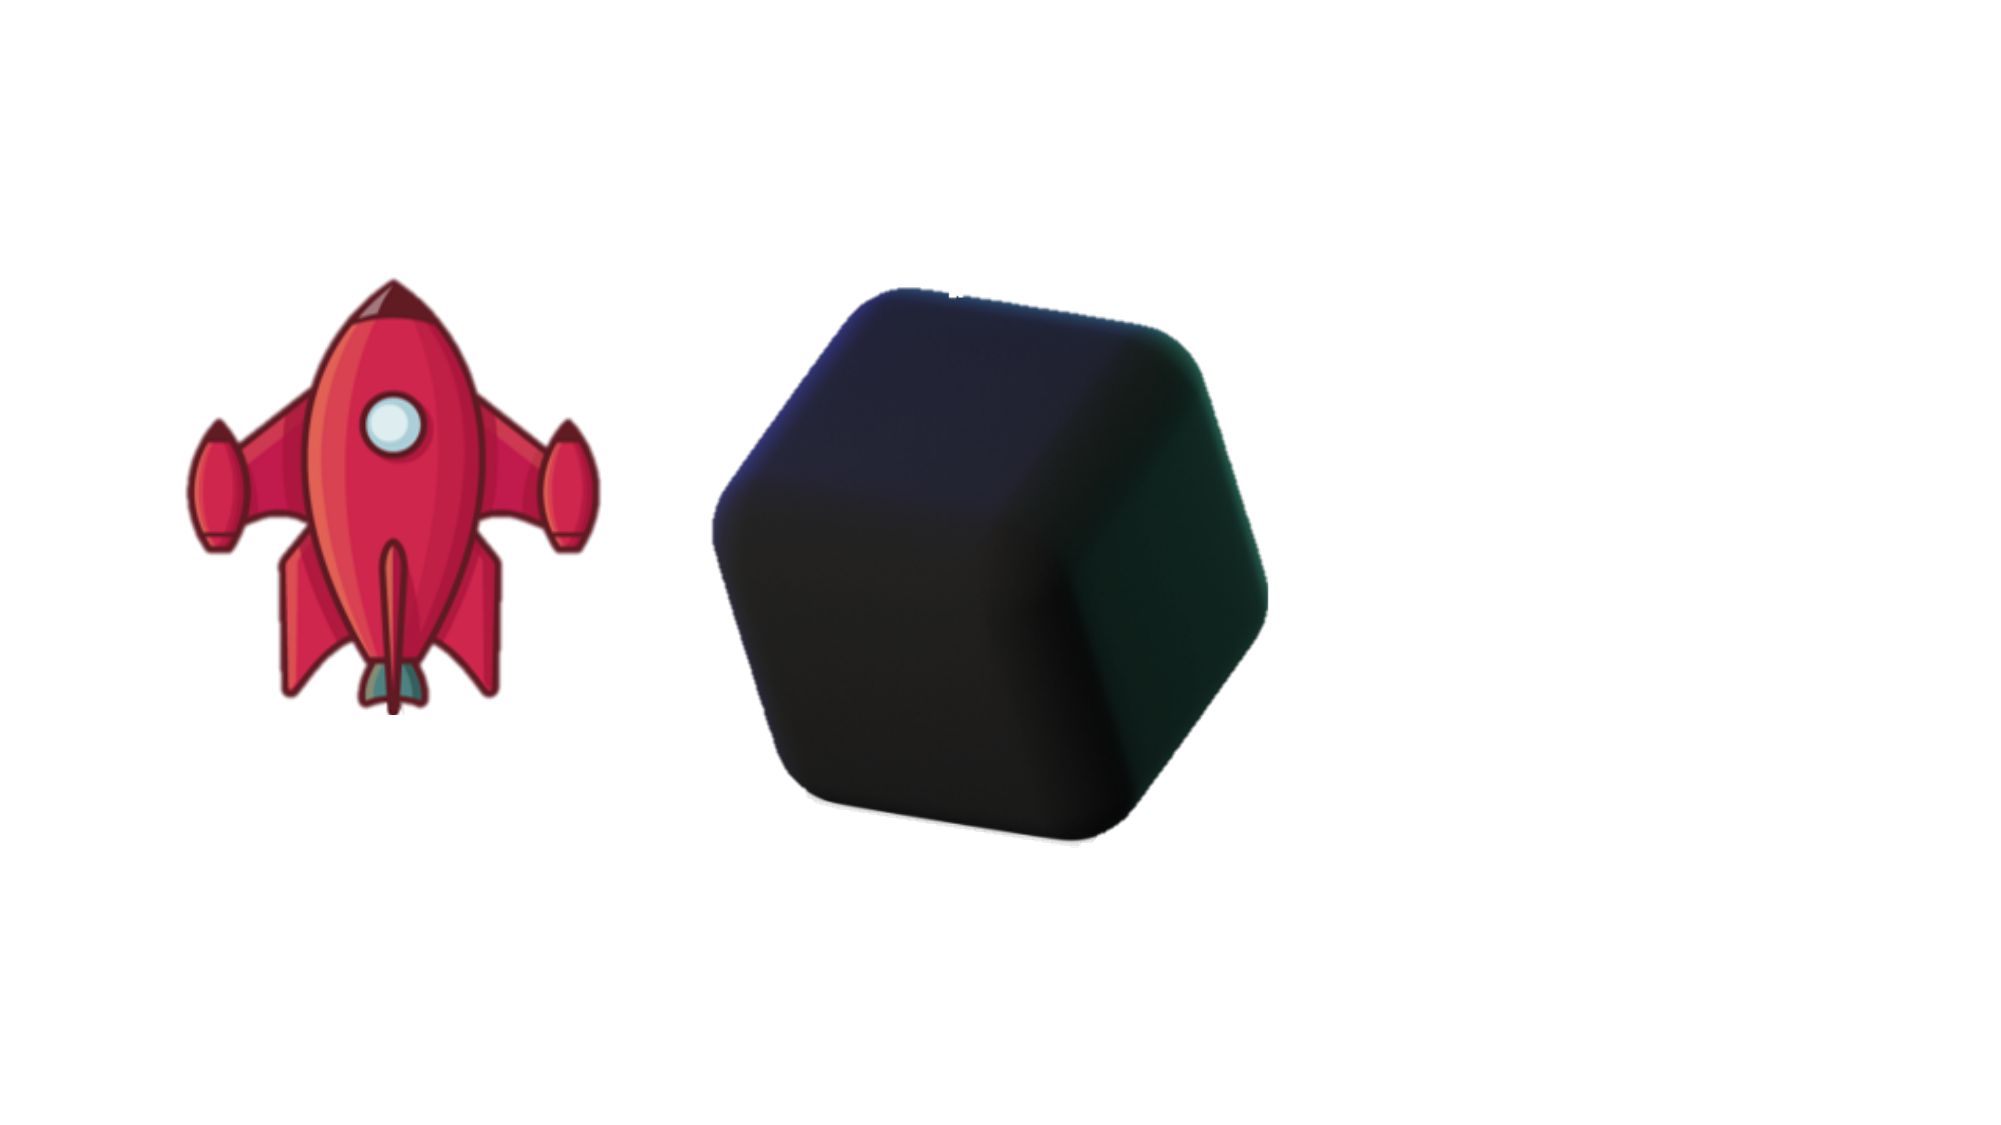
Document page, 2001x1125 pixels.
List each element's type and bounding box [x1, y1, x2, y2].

picture [641, 287, 1287, 860]
picture [184, 277, 603, 715]
